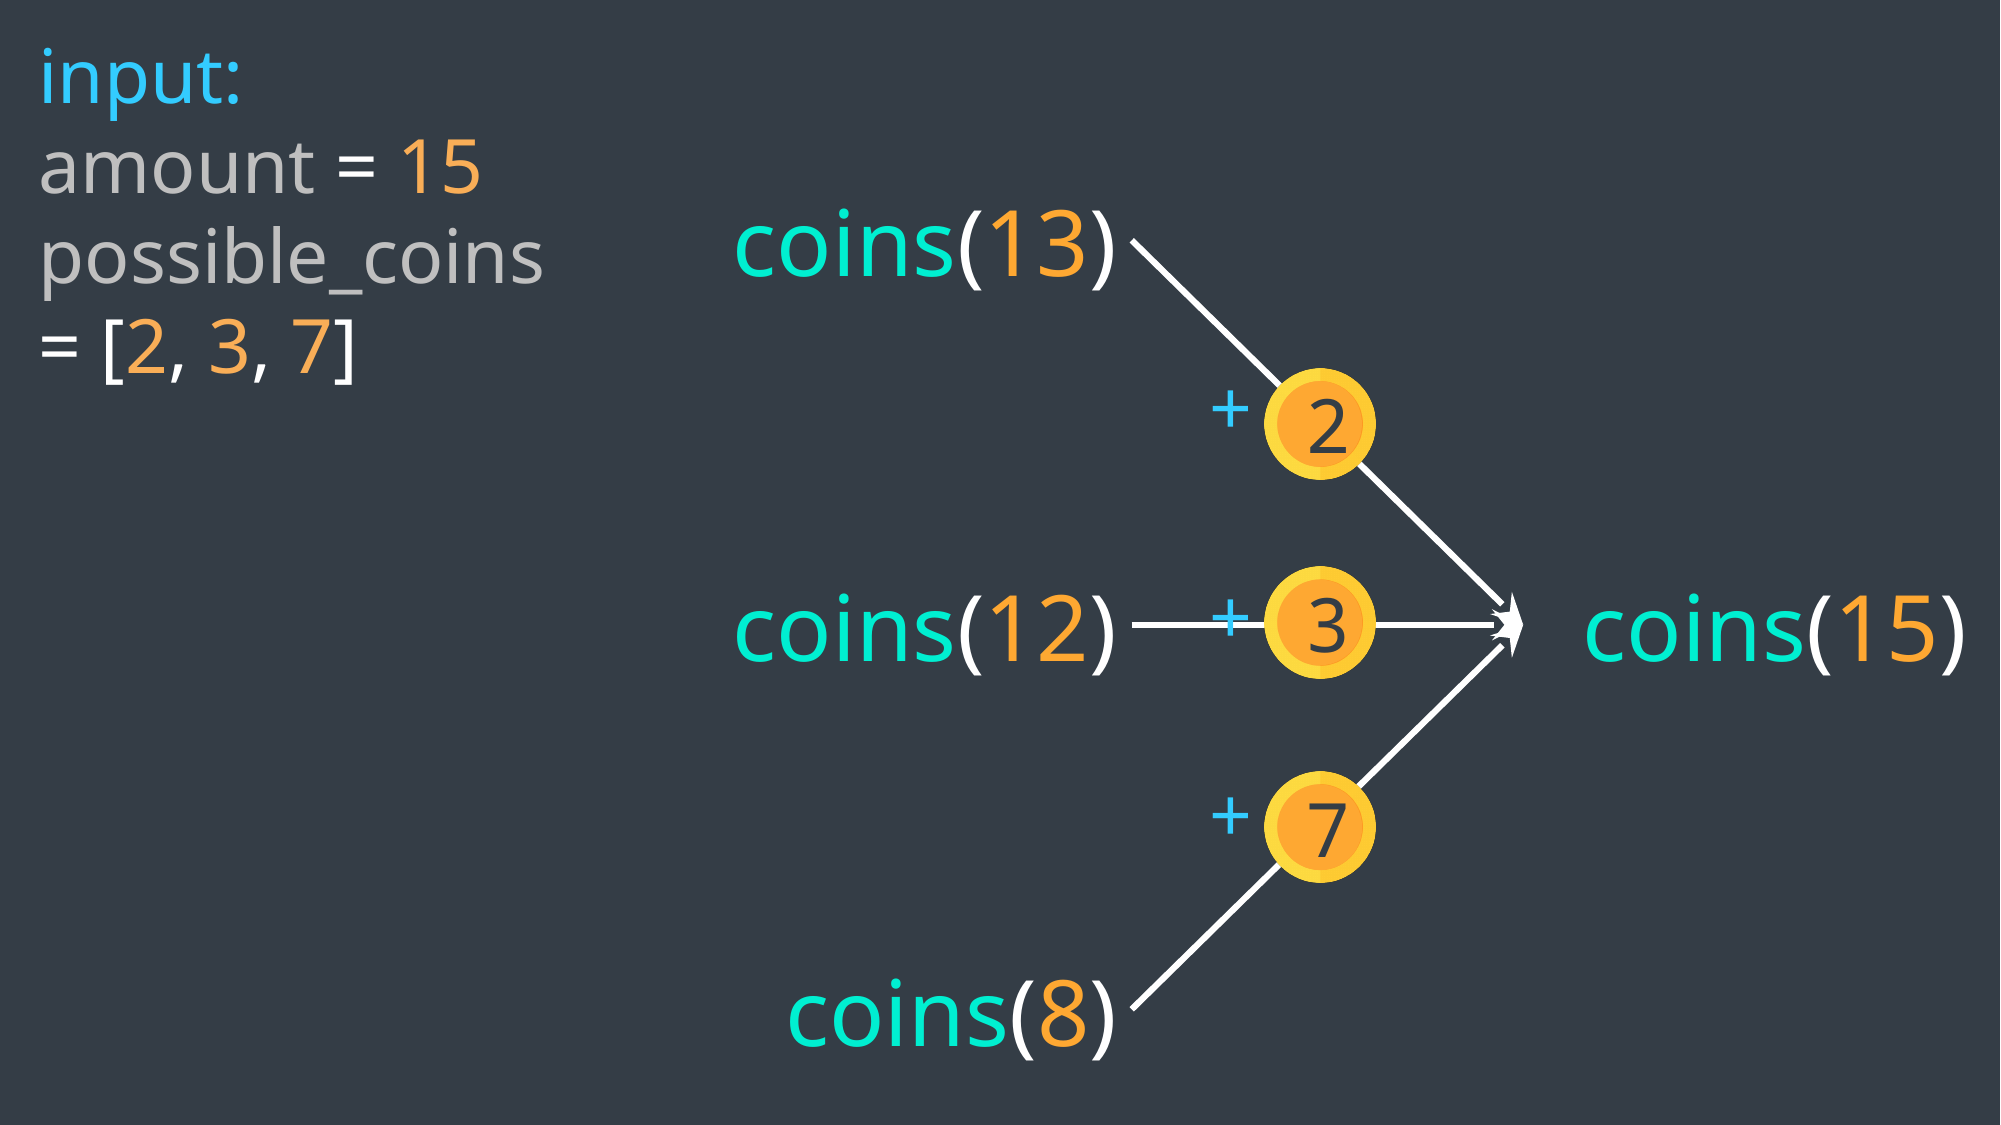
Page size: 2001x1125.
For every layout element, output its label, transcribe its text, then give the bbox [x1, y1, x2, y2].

text_box input: amount = 15 possible_coins = [2, 3, 7] [23, 21, 611, 397]
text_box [1264, 368, 1376, 480]
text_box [1264, 771, 1376, 883]
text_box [1131, 241, 1524, 625]
text_box coins(8) [628, 946, 1132, 1072]
text_box coins(13) [628, 177, 1132, 303]
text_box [1131, 625, 1524, 1011]
text_box coins(12) [628, 562, 1131, 688]
text_box coins(15) [1524, 562, 2000, 688]
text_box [1264, 566, 1376, 679]
